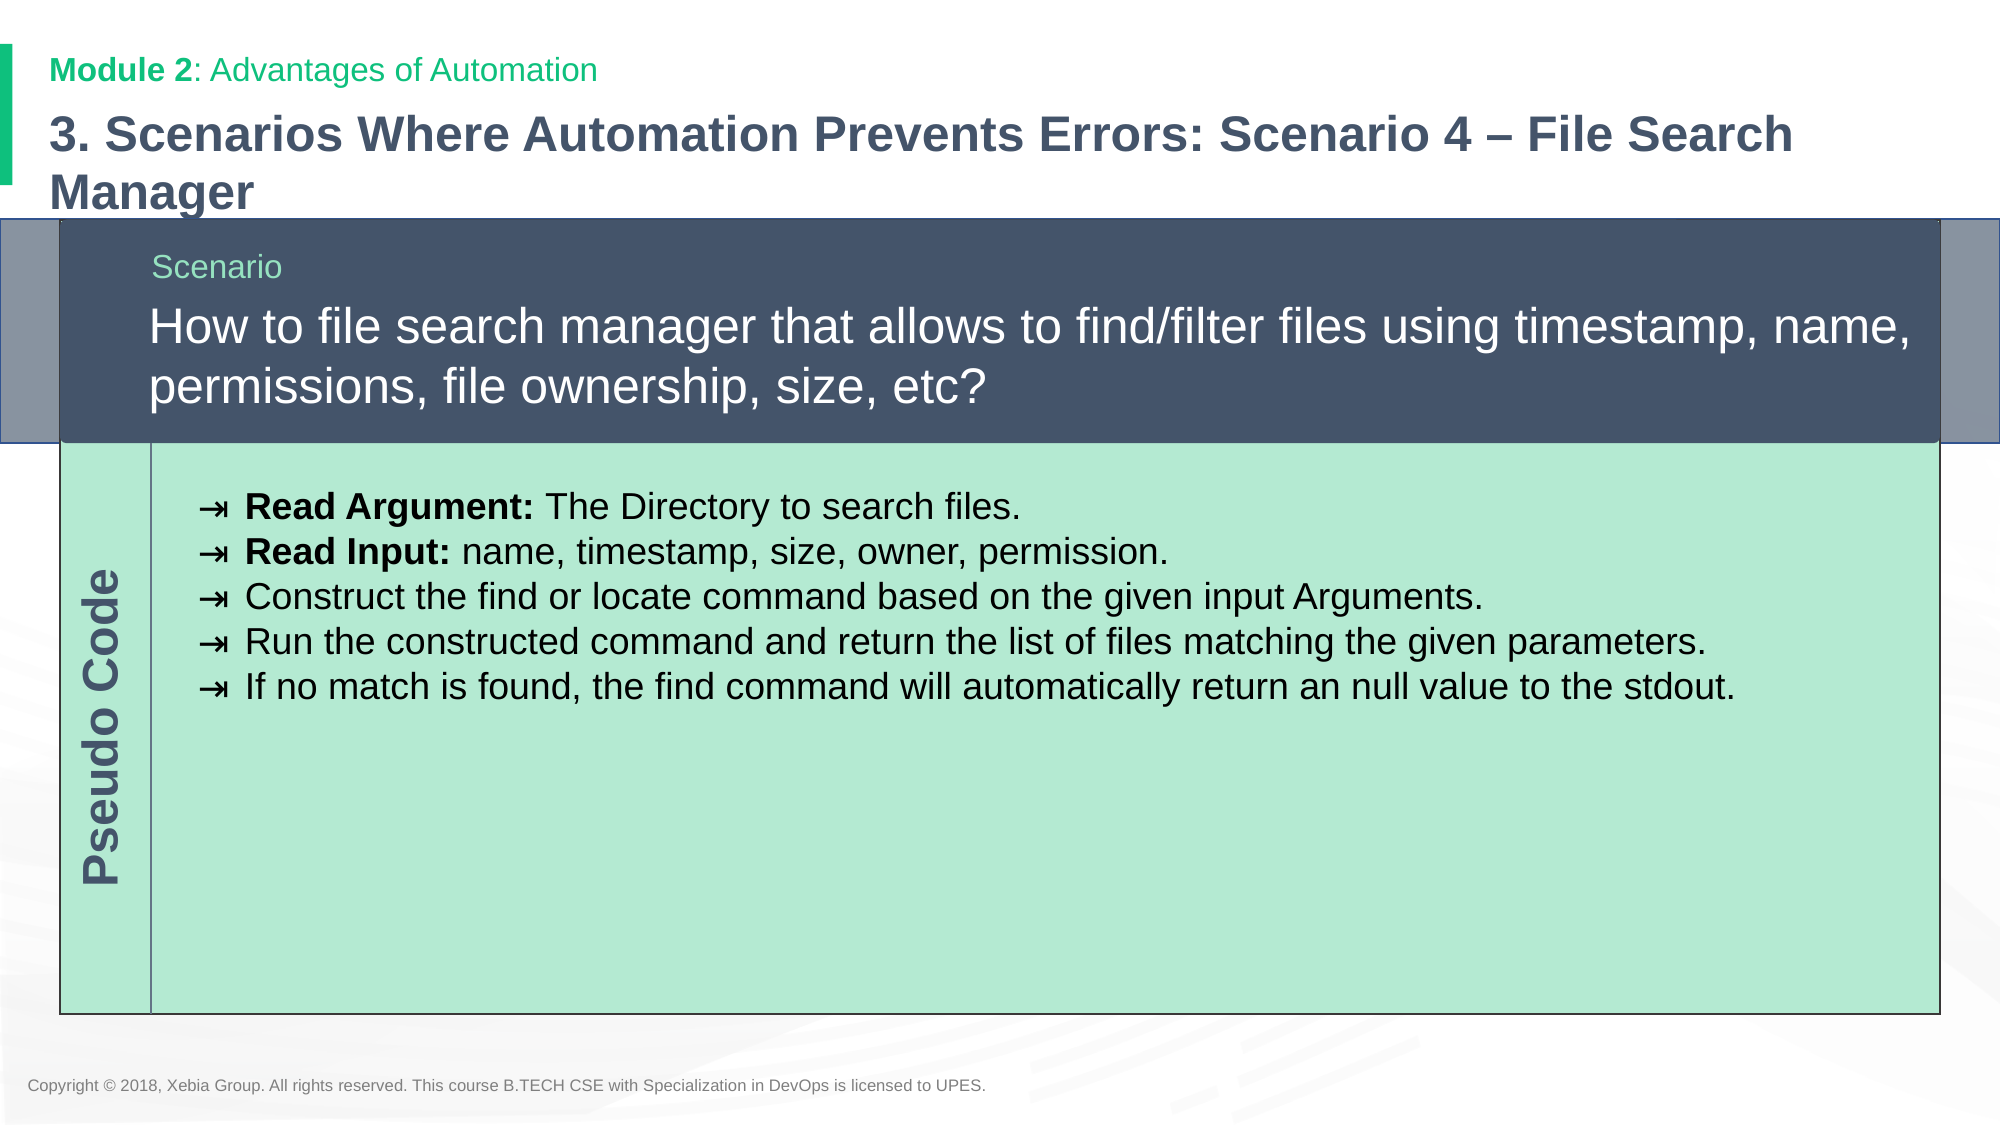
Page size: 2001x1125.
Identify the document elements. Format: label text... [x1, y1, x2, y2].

text_box [60, 1009, 147, 1014]
text_box [0, 219, 60, 444]
text_box How to file search manager that allows to find/filter files using timestamp, name, permissions, file ownership, size, etc? [133, 286, 1940, 438]
text_box [74, 214, 1760, 219]
title 3. Scenarios Where Automation Prevents Errors: Scenario 4 – File Search Manager [34, 98, 1879, 179]
text_box Pseudo Code [60, 447, 148, 1009]
picture [0, 0, 2000, 219]
list Module 2: Advantages of Automation [34, 44, 1760, 94]
text_box Read Argument: The Directory to search files. Read Input: name, timestamp, size, owner, permission. Construct the find or locate command based on the given input Arguments. Run the constructed command and return the list of files matching the given parameters. If no match is found, the find command will automatically return an null value to the stdout. [182, 474, 1903, 991]
text_box [152, 437, 1941, 1014]
text_box [1760, 214, 1770, 219]
text_box Scenario [136, 238, 300, 286]
text_box [1941, 219, 2000, 444]
text_box [59, 219, 1941, 444]
text_box [60, 441, 150, 447]
picture [0, 444, 2000, 1125]
